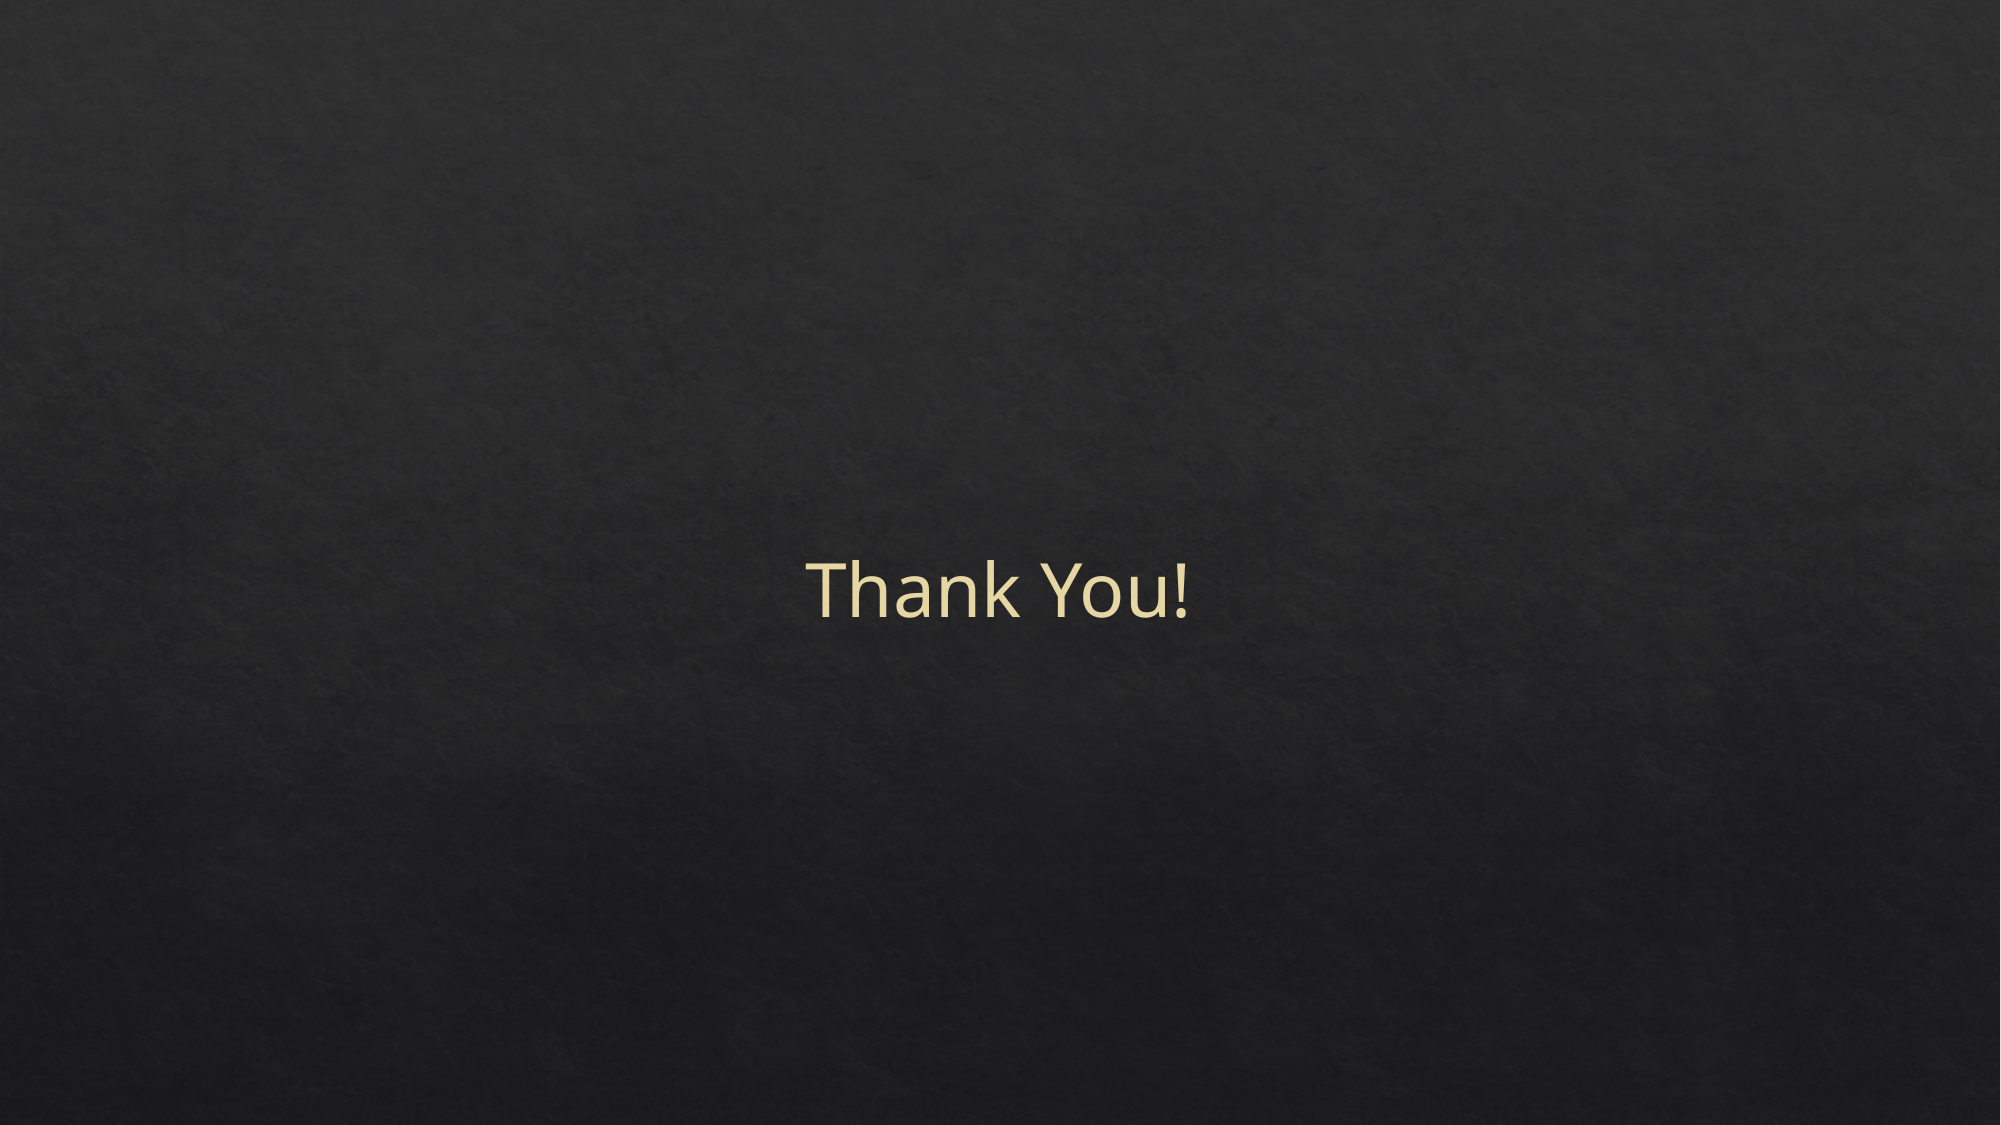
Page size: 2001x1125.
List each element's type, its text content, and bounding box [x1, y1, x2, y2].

text_box Thank You! [241, 490, 1756, 640]
